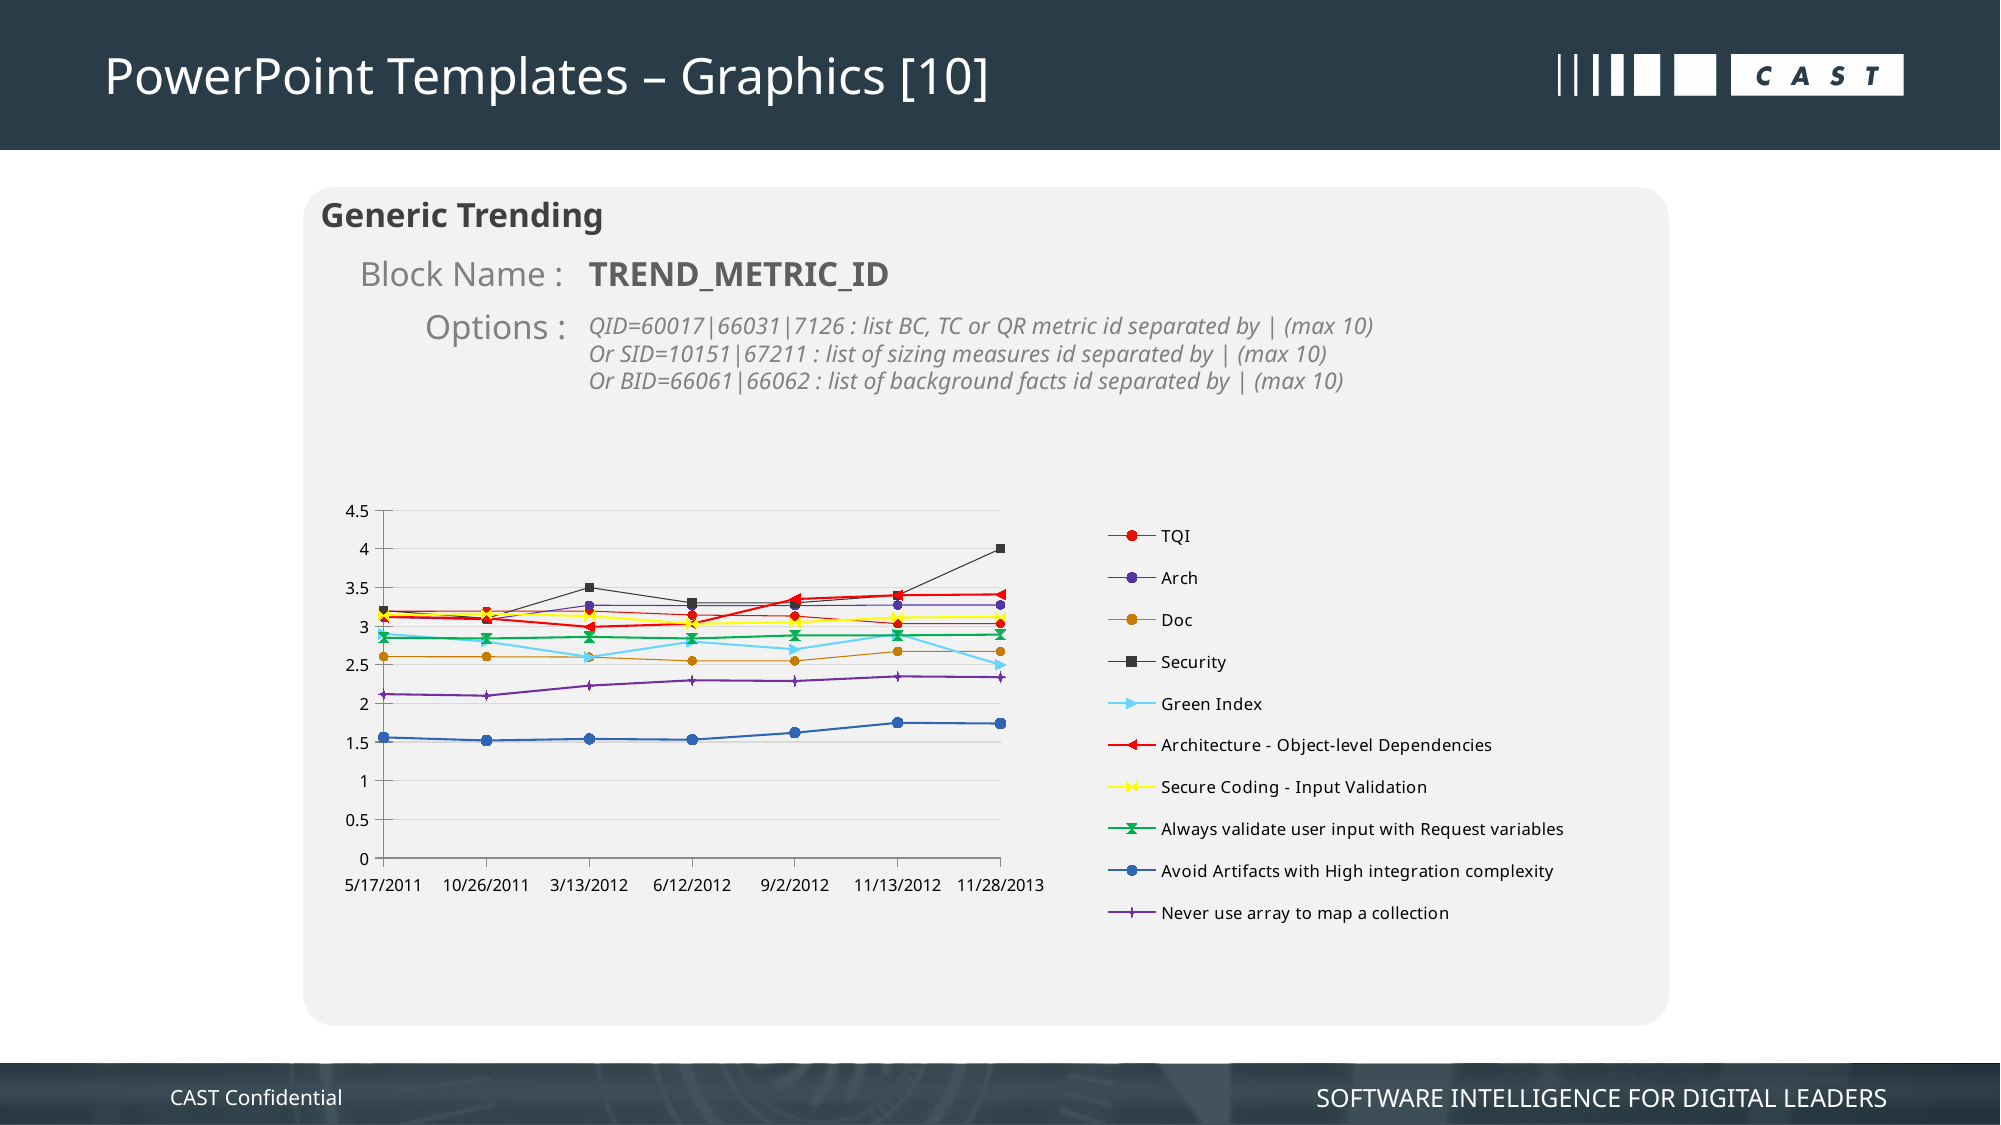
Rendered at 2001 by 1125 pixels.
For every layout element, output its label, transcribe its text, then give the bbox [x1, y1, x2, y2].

picture [1558, 54, 1904, 96]
title PowerPoint Templates – Graphics [10] [89, 6, 1527, 150]
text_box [291, 186, 1670, 1026]
